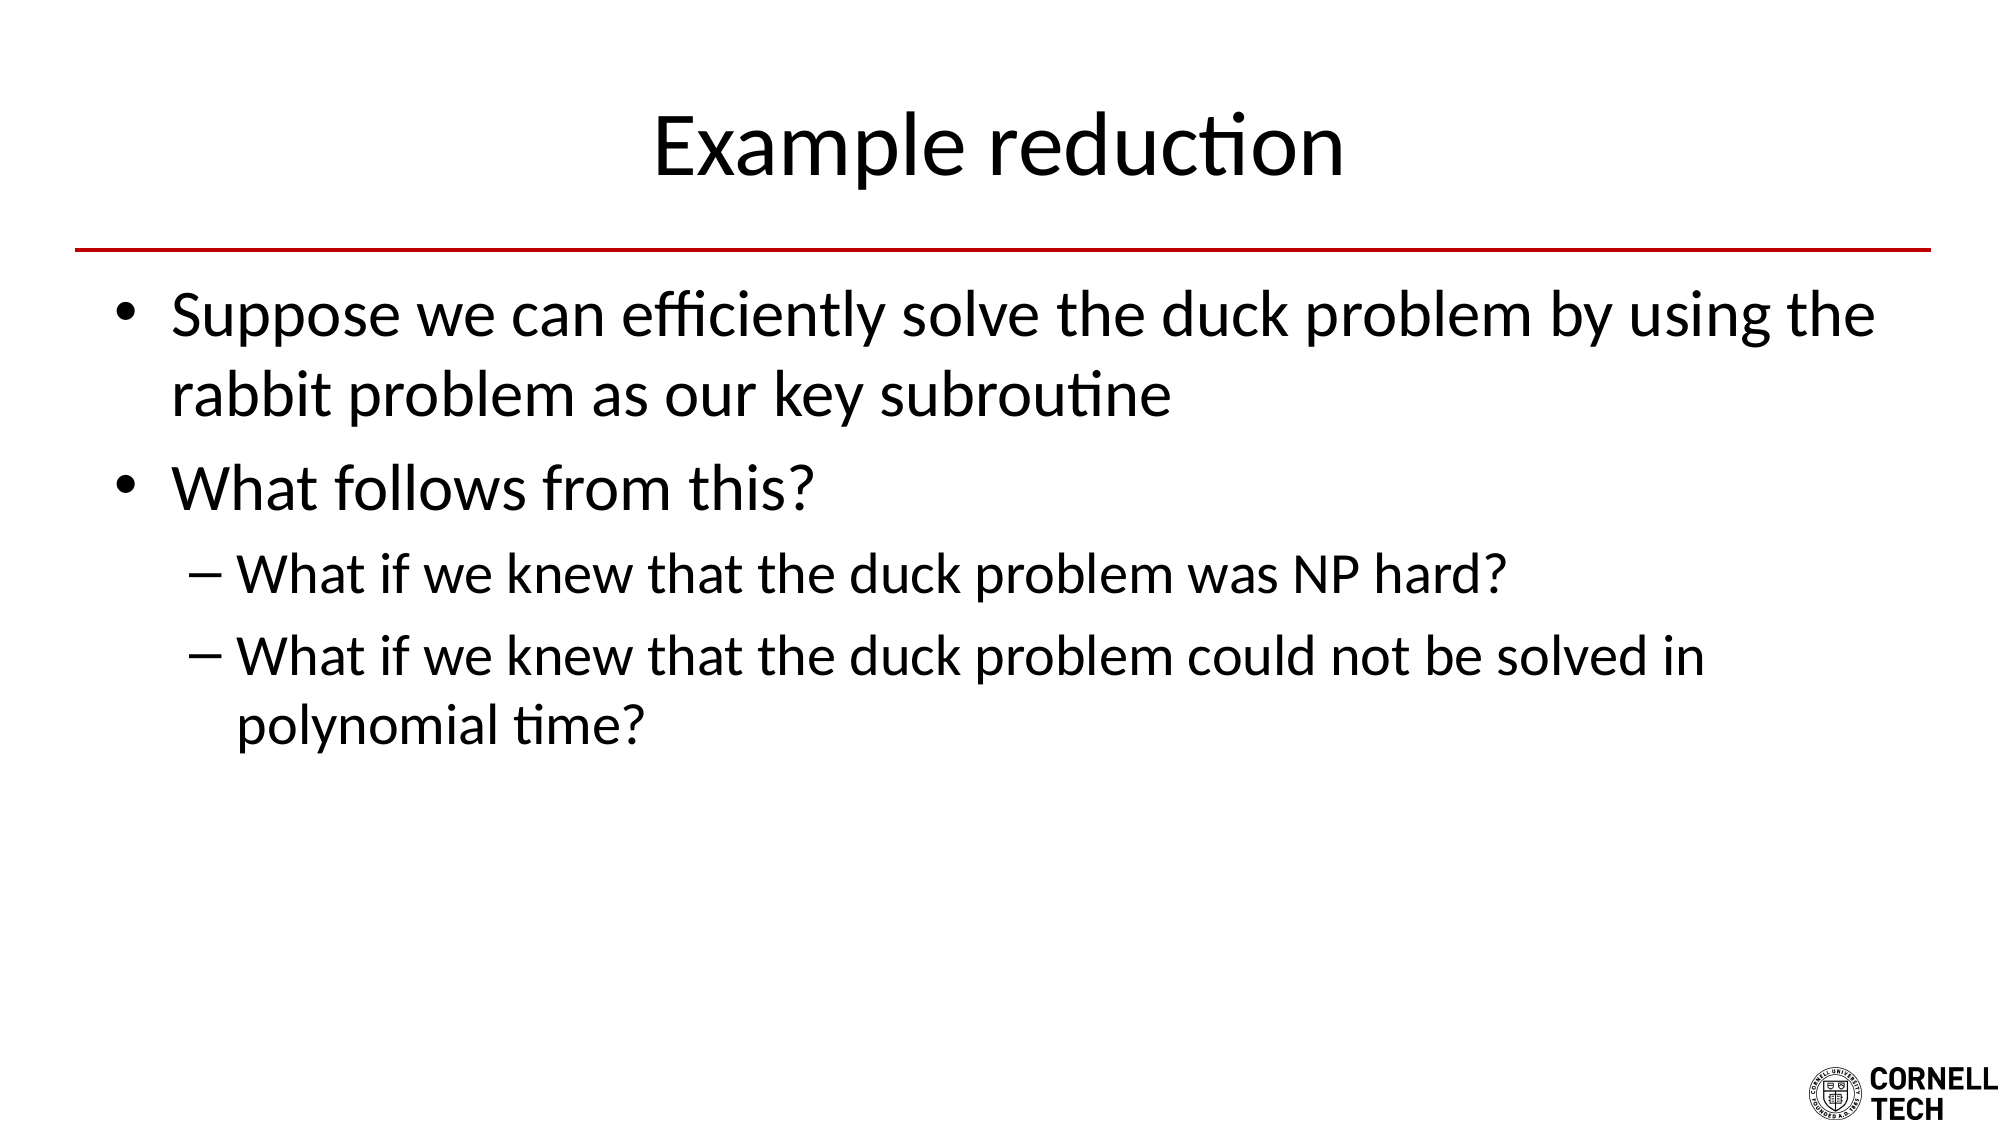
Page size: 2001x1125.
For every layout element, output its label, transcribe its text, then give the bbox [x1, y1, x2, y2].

list Suppose we can efficiently solve the duck problem by using the rabbit problem as our key subroutine What follows from this? What if we knew that the duck problem was NP hard? What if we knew that the duck problem could not be solved in polynomial time? [99, 262, 1900, 1005]
title Example reduction [99, 45, 1900, 233]
picture [1809, 1067, 1998, 1120]
